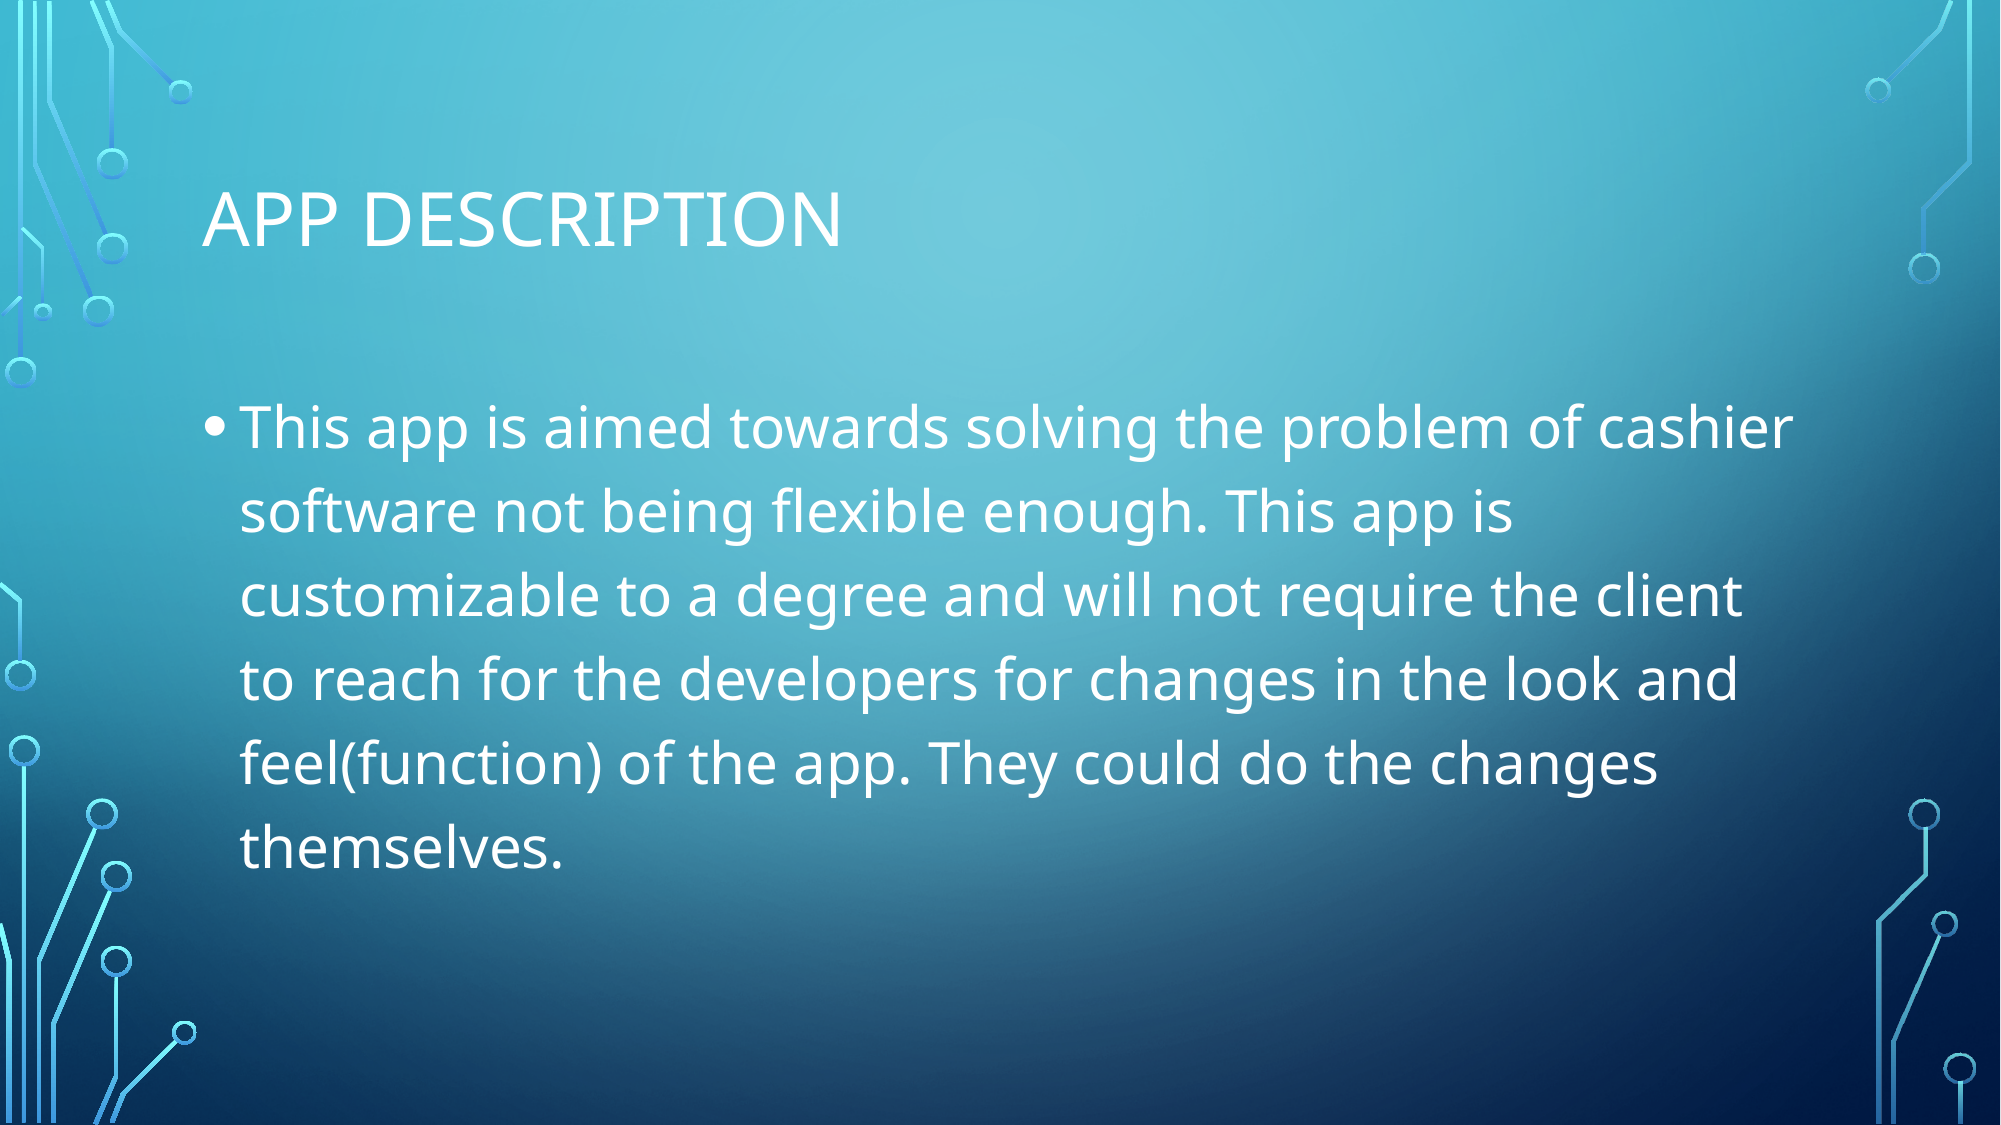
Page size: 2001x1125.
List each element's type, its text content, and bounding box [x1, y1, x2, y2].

list This app is aimed towards solving the problem of cashier software not being flexible enough. This app is customizable to a degree and will not require the client to reach for the developers for changes in the look and feel(function) of the app. They could do the changes themselves. [187, 369, 1813, 950]
title App Description [187, 101, 1813, 344]
